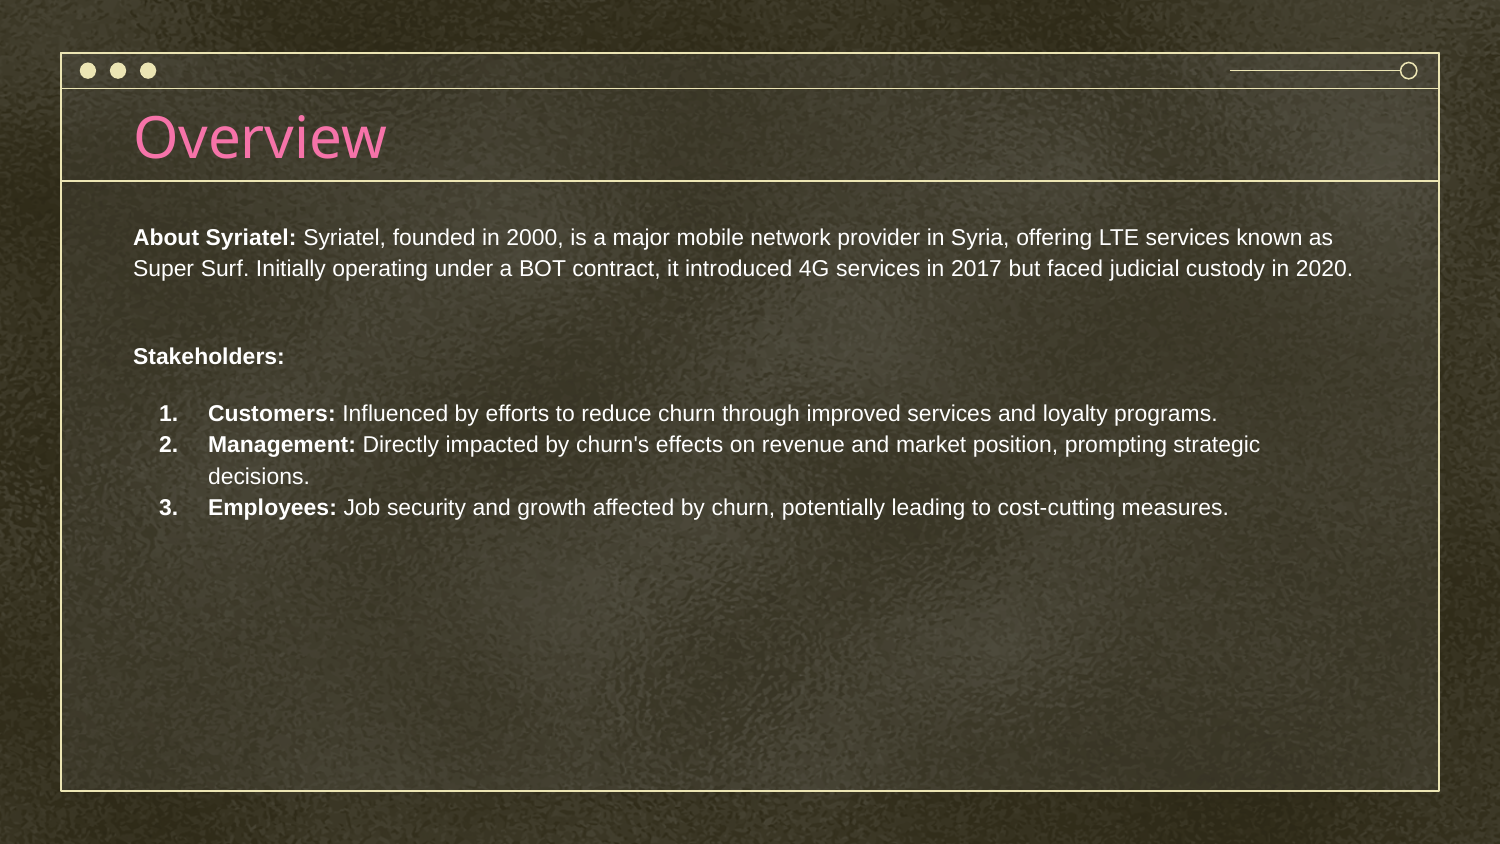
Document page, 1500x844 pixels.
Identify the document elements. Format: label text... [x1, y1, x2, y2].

title Overview [118, 88, 1382, 182]
list About Syriatel: Syriatel, founded in 2000, is a major mobile network provider in Syria, offering LTE services known as Super Surf. Initially operating under a BOT contract, it introduced 4G services in 2017 but faced judicial custody in 2020. Stakeholders: Customers: Influenced by efforts to reduce churn through improved services and loyalty programs. Management: Directly impacted by churn's effects on revenue and market position, prompting strategic decisions. Employees: Job security and growth affected by churn, potentially leading to cost-cutting measures. [118, 202, 1382, 756]
